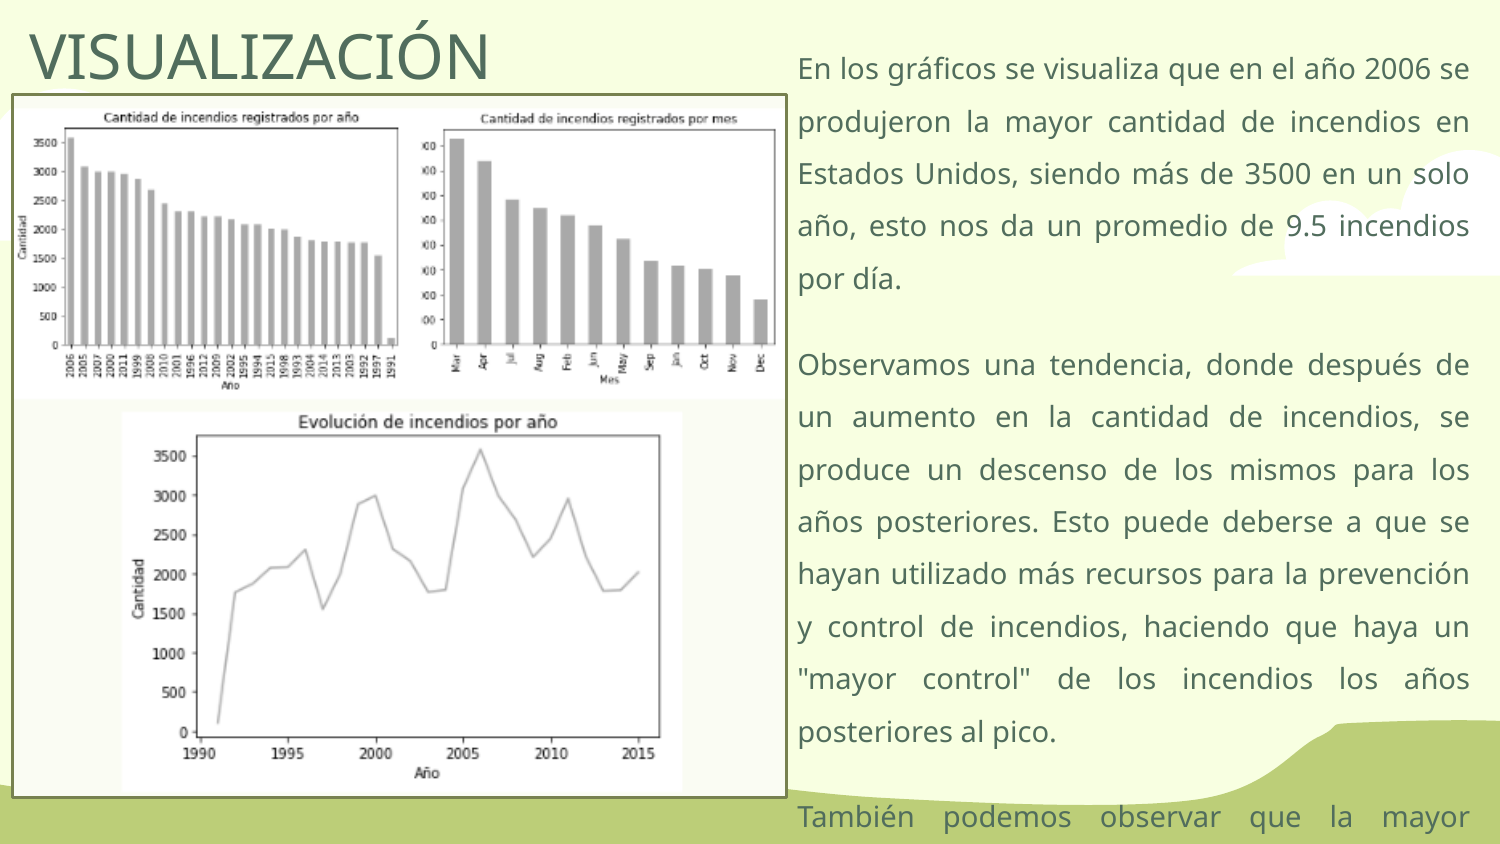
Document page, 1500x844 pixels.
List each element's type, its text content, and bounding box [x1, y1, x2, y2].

text_box En los gráficos se visualiza que en el año 2006 se produjeron la mayor cantidad de incendios en Estados Unidos, siendo más de 3500 en un solo año, esto nos da un promedio de 9.5 incendios por día. Observamos una tendencia, donde después de un aumento en la cantidad de incendios, se produce un descenso de los mismos para los años posteriores. Esto puede deberse a que se hayan utilizado más recursos para la prevención y control de incendios, haciendo que haya un "mayor control" de los incendios los años posteriores al pico. También podemos observar que la mayor cantidad de incendios se dan en los meses de la primavera/verano en el hemisferio norte. [782, 17, 1486, 630]
title VISUALIZACIÓN [14, 1, 1278, 93]
picture [13, 95, 786, 797]
